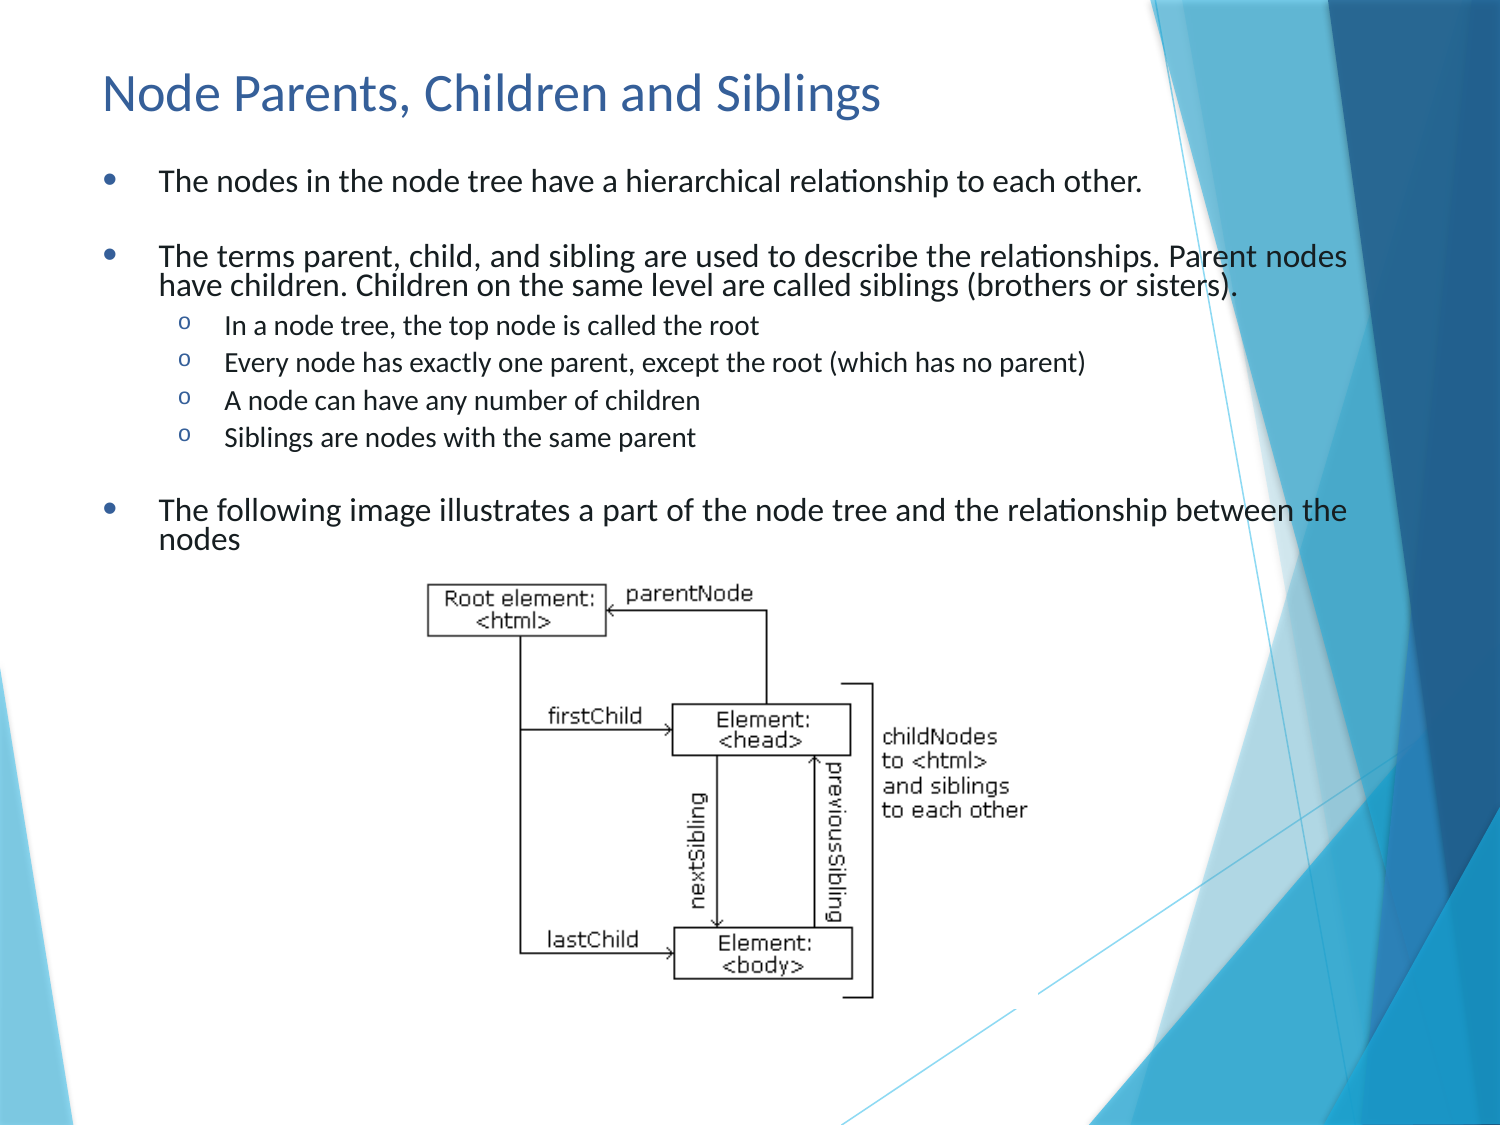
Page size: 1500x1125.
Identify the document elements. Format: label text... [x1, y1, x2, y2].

list The nodes in the node tree have a hierarchical relationship to each other. The terms parent, child, and sibling are used to describe the relationships. Parent nodes have children. Children on the same level are called siblings (brothers or sisters). In a node tree, the top node is called the root Every node has exactly one parent, except the root (which has no parent) A node can have any number of children Siblings are nodes with the same parent The following image illustrates a part of the node tree and the relationship between the nodes [87, 162, 1365, 1038]
picture [418, 573, 1038, 1009]
title Node Parents, Children and Siblings [87, 50, 1475, 163]
